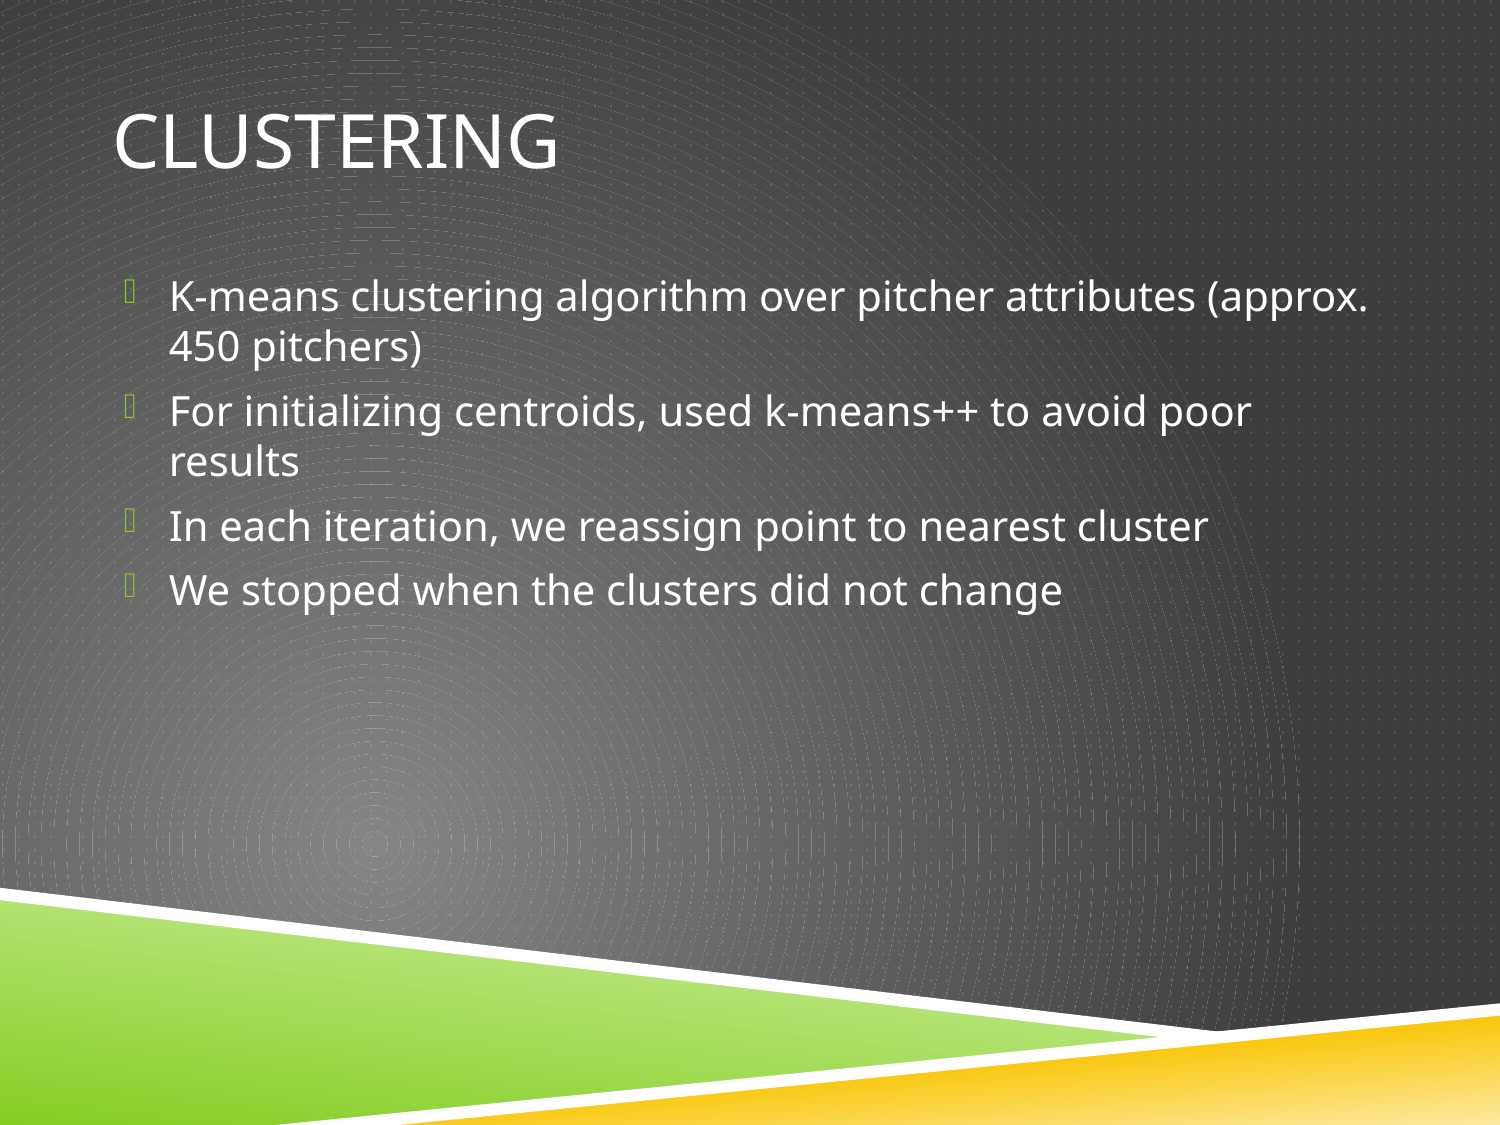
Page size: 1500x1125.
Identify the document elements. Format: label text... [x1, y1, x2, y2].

title CLustering [112, 45, 1388, 233]
list K-means clustering algorithm over pitcher attributes (approx. 450 pitchers) For initializing centroids, used k-means++ to avoid poor results In each iteration, we reassign point to nearest cluster We stopped when the clusters did not change [112, 262, 1388, 875]
